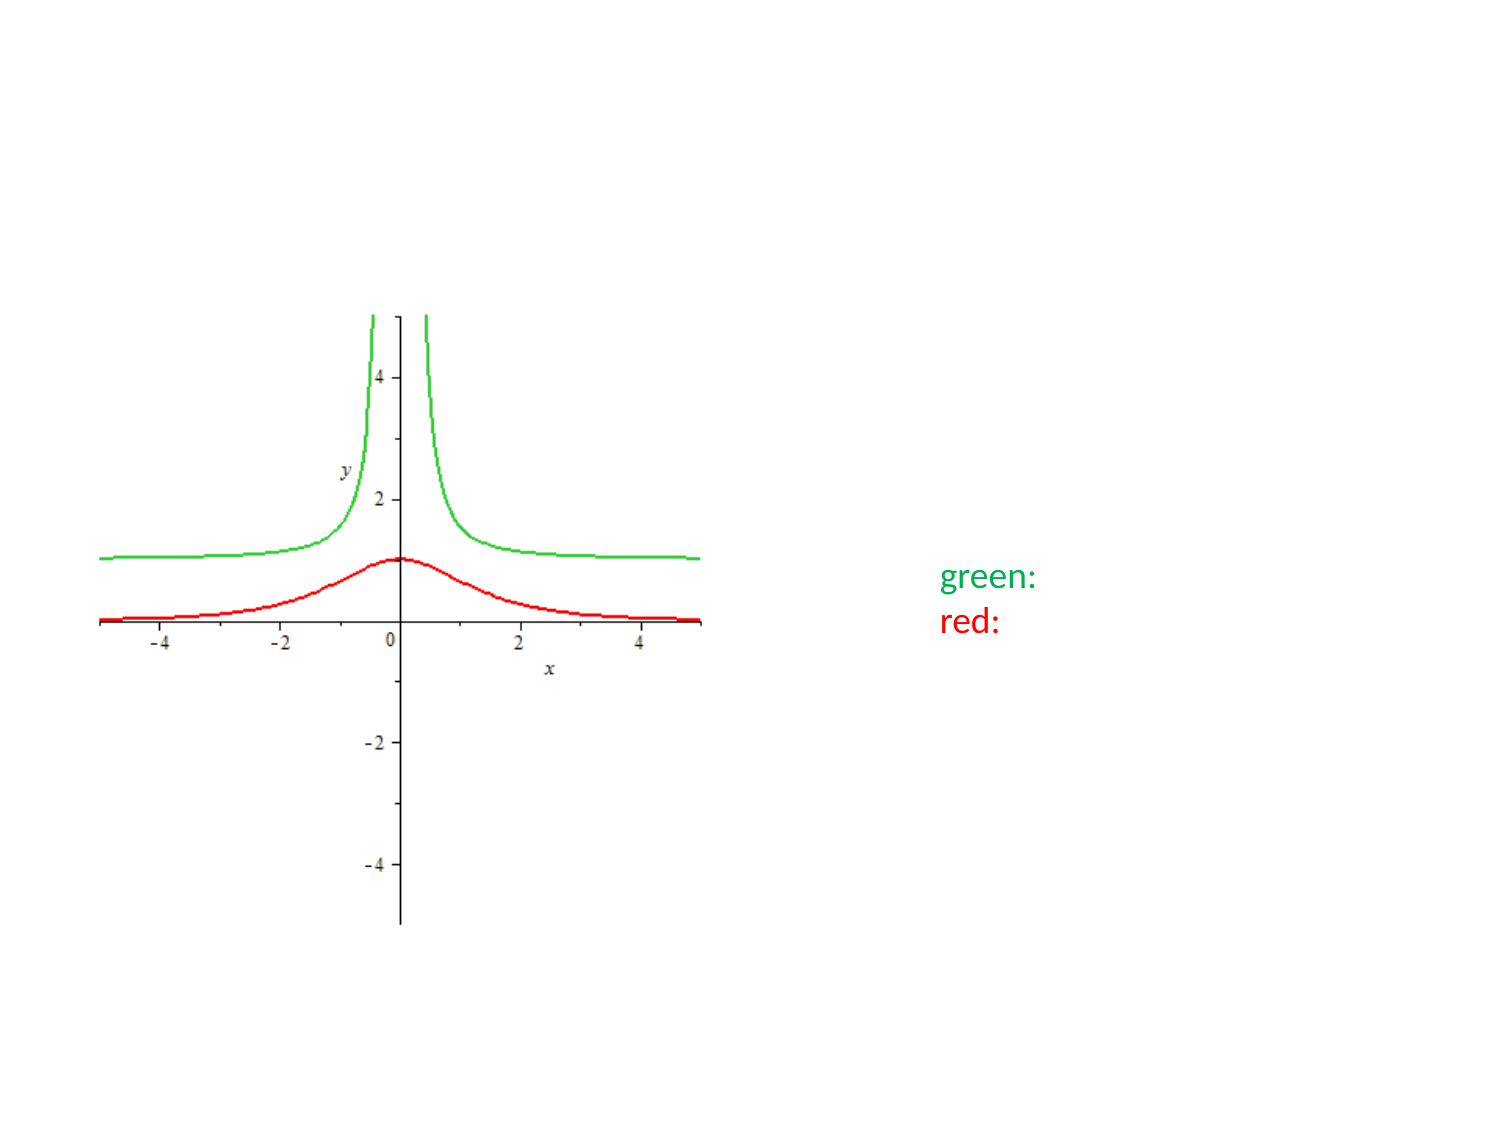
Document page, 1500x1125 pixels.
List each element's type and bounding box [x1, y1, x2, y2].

picture [87, 307, 713, 933]
